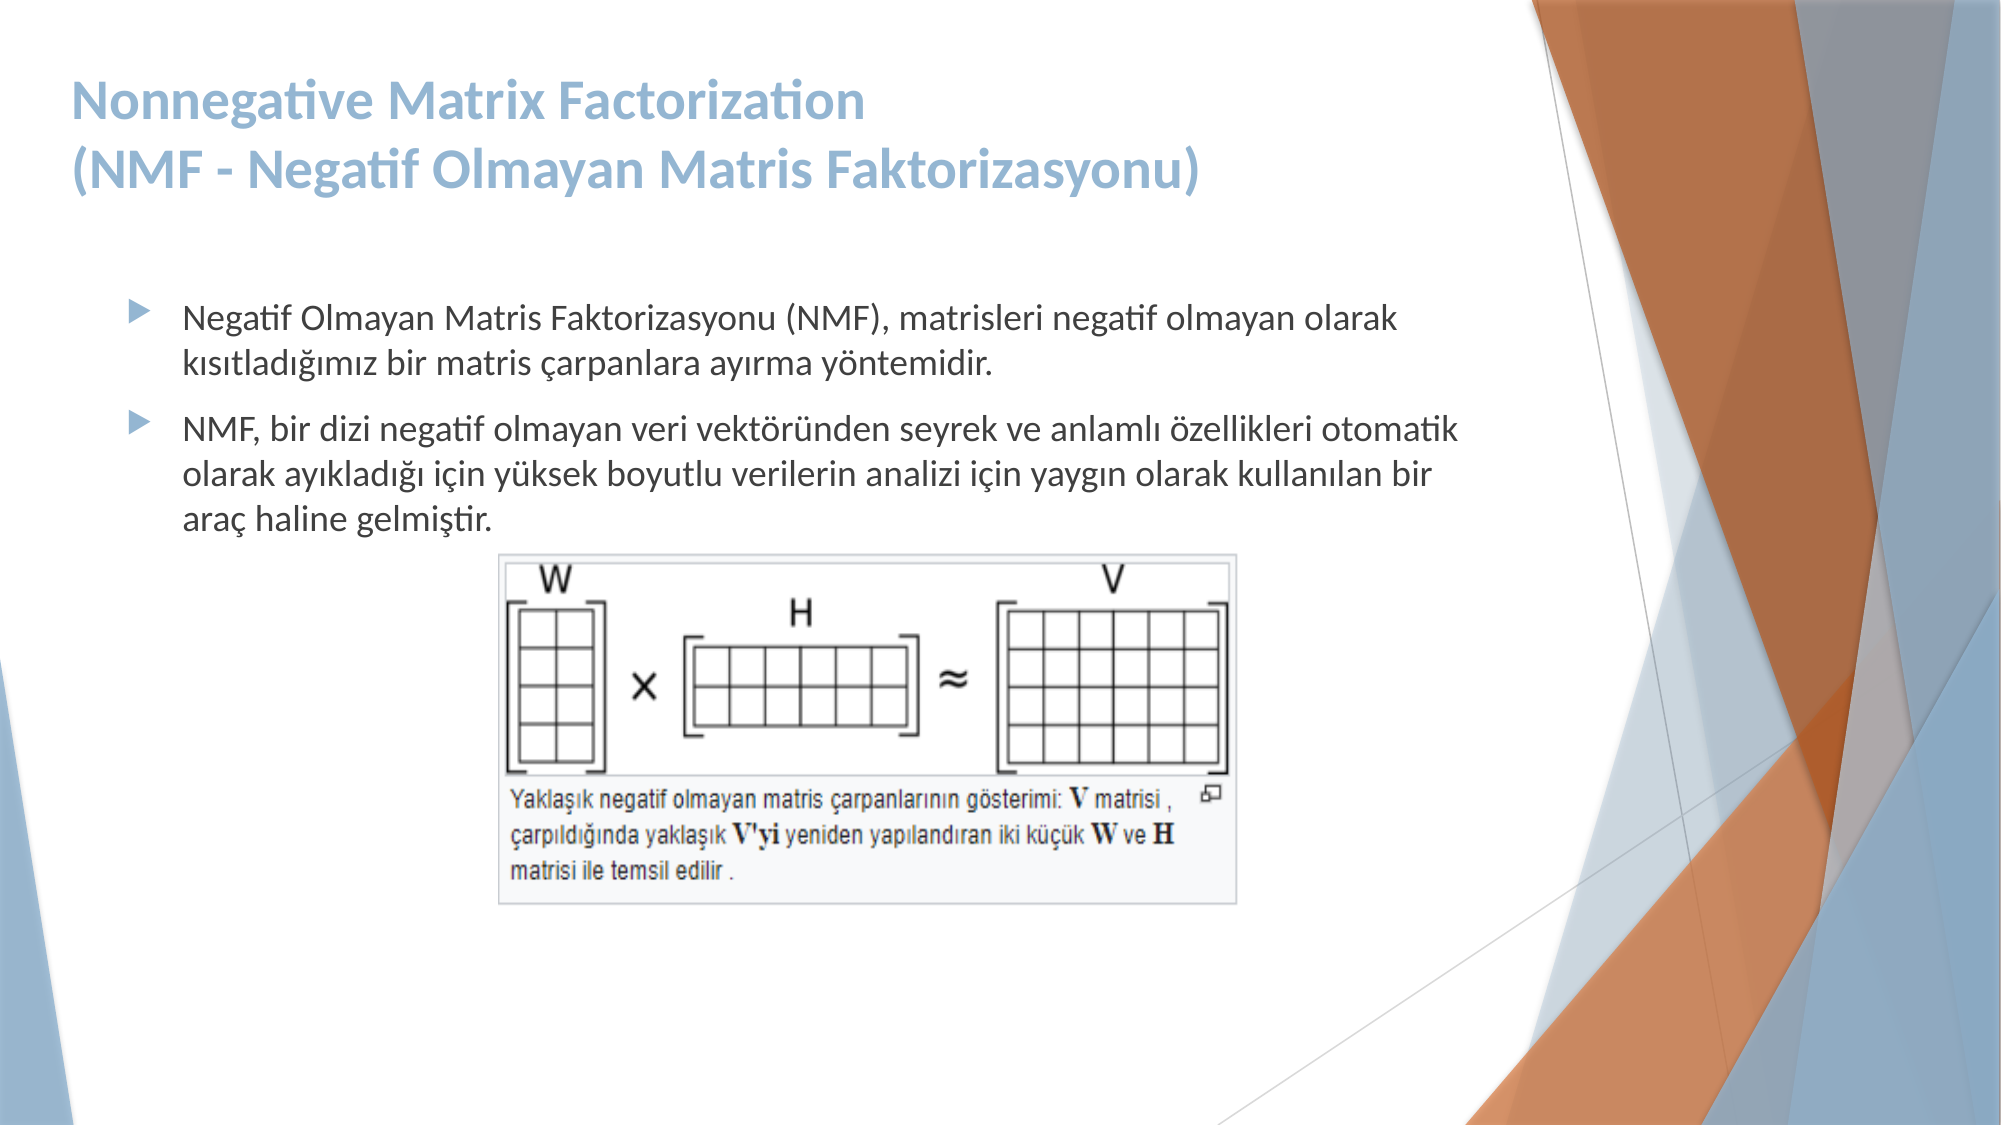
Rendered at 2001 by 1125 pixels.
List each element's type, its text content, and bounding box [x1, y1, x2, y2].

title Nonnegative Matrix Factorization (NMF - Negatif Olmayan Matris Faktorizasyonu) [56, 54, 1649, 272]
list Negatif Olmayan Matris Faktorizasyonu (NMF), matrisleri negatif olmayan olarak kısıtladığımız bir matris çarpanlara ayırma yöntemidir. NMF, bir dizi negatif olmayan veri vektöründen seyrek ve anlamlı özellikleri otomatik olarak ayıkladığı için yüksek boyutlu verilerin analizi için yaygın olarak kullanılan bir araç haline gelmiştir. [111, 285, 1522, 991]
picture [498, 547, 1244, 920]
